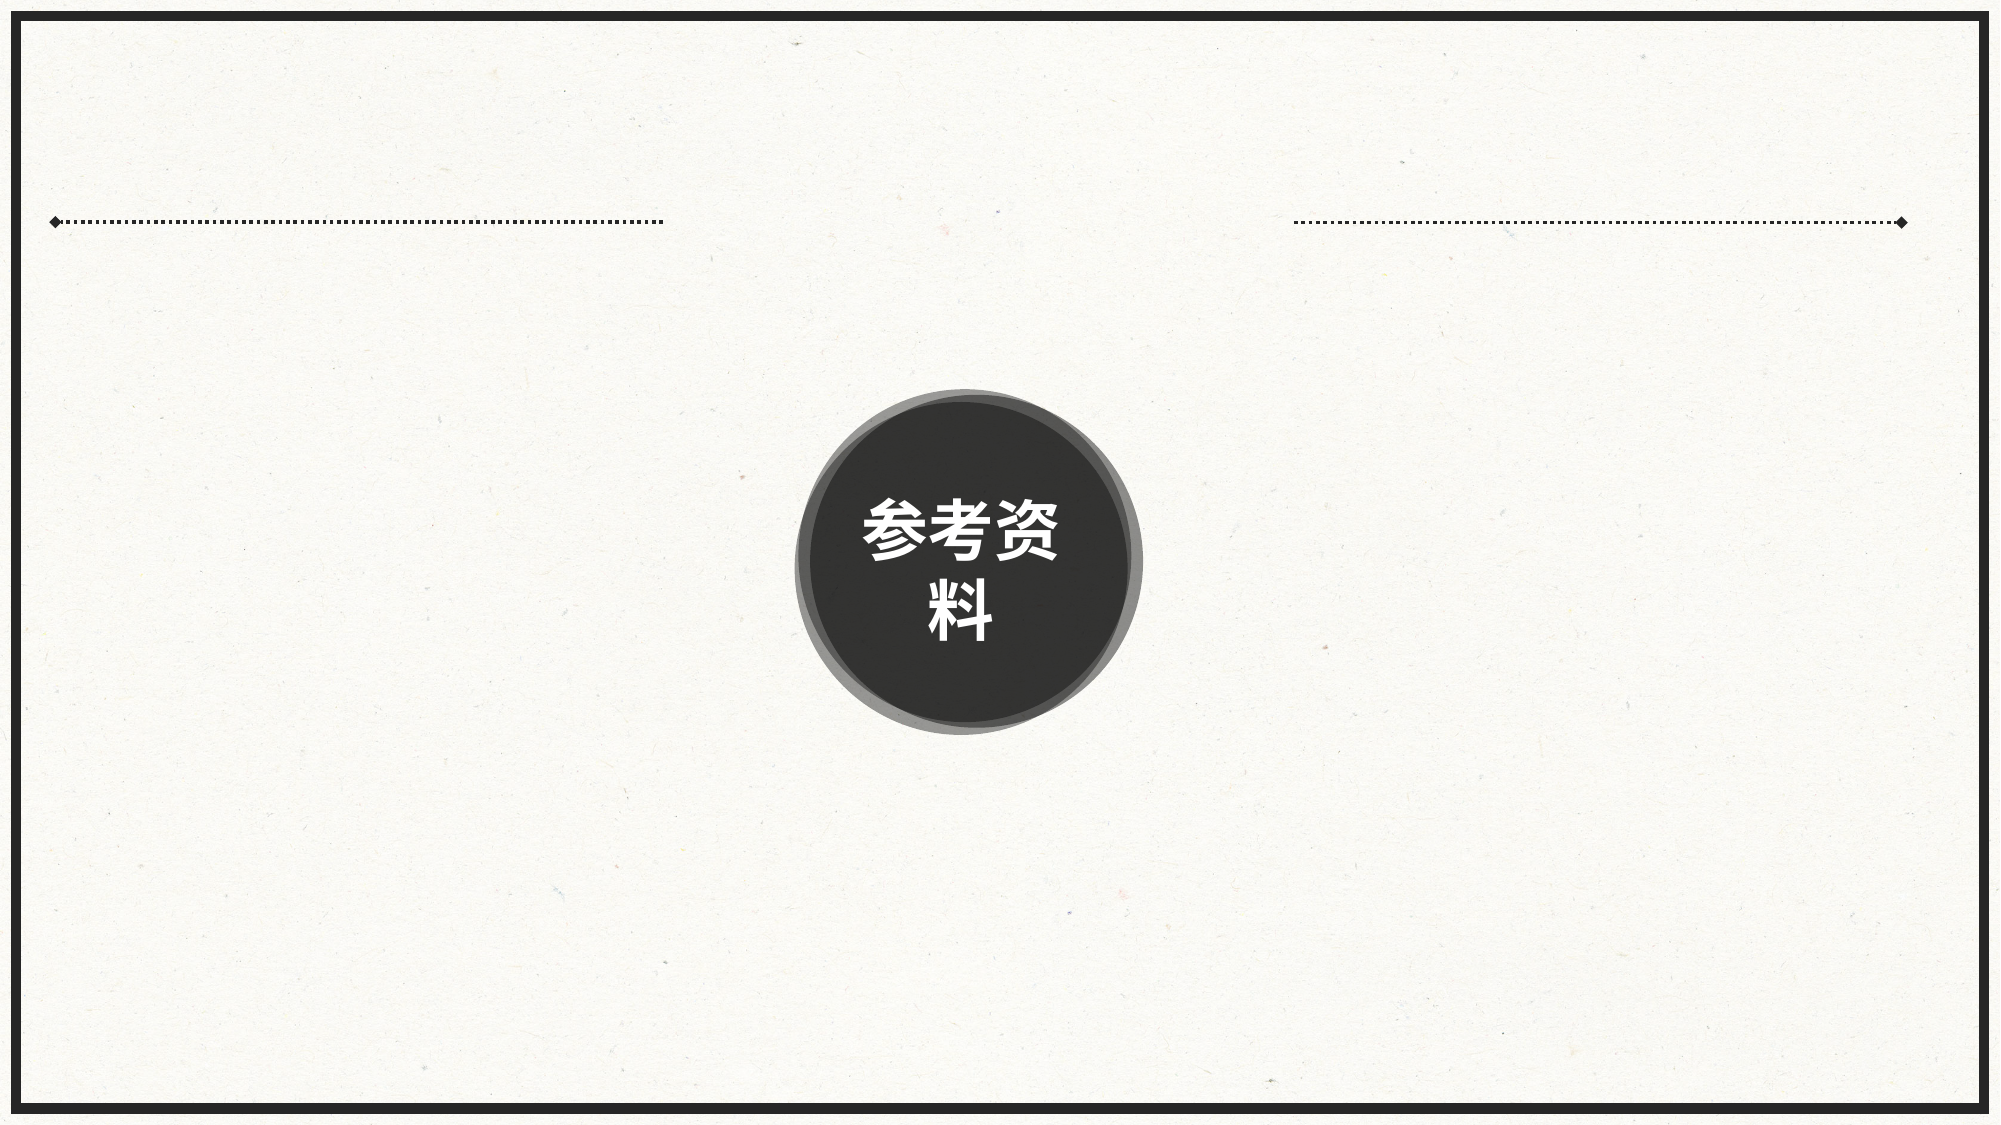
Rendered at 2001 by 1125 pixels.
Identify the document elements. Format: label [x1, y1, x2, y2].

text_box [794, 389, 1144, 735]
text_box [15, 15, 1985, 1109]
